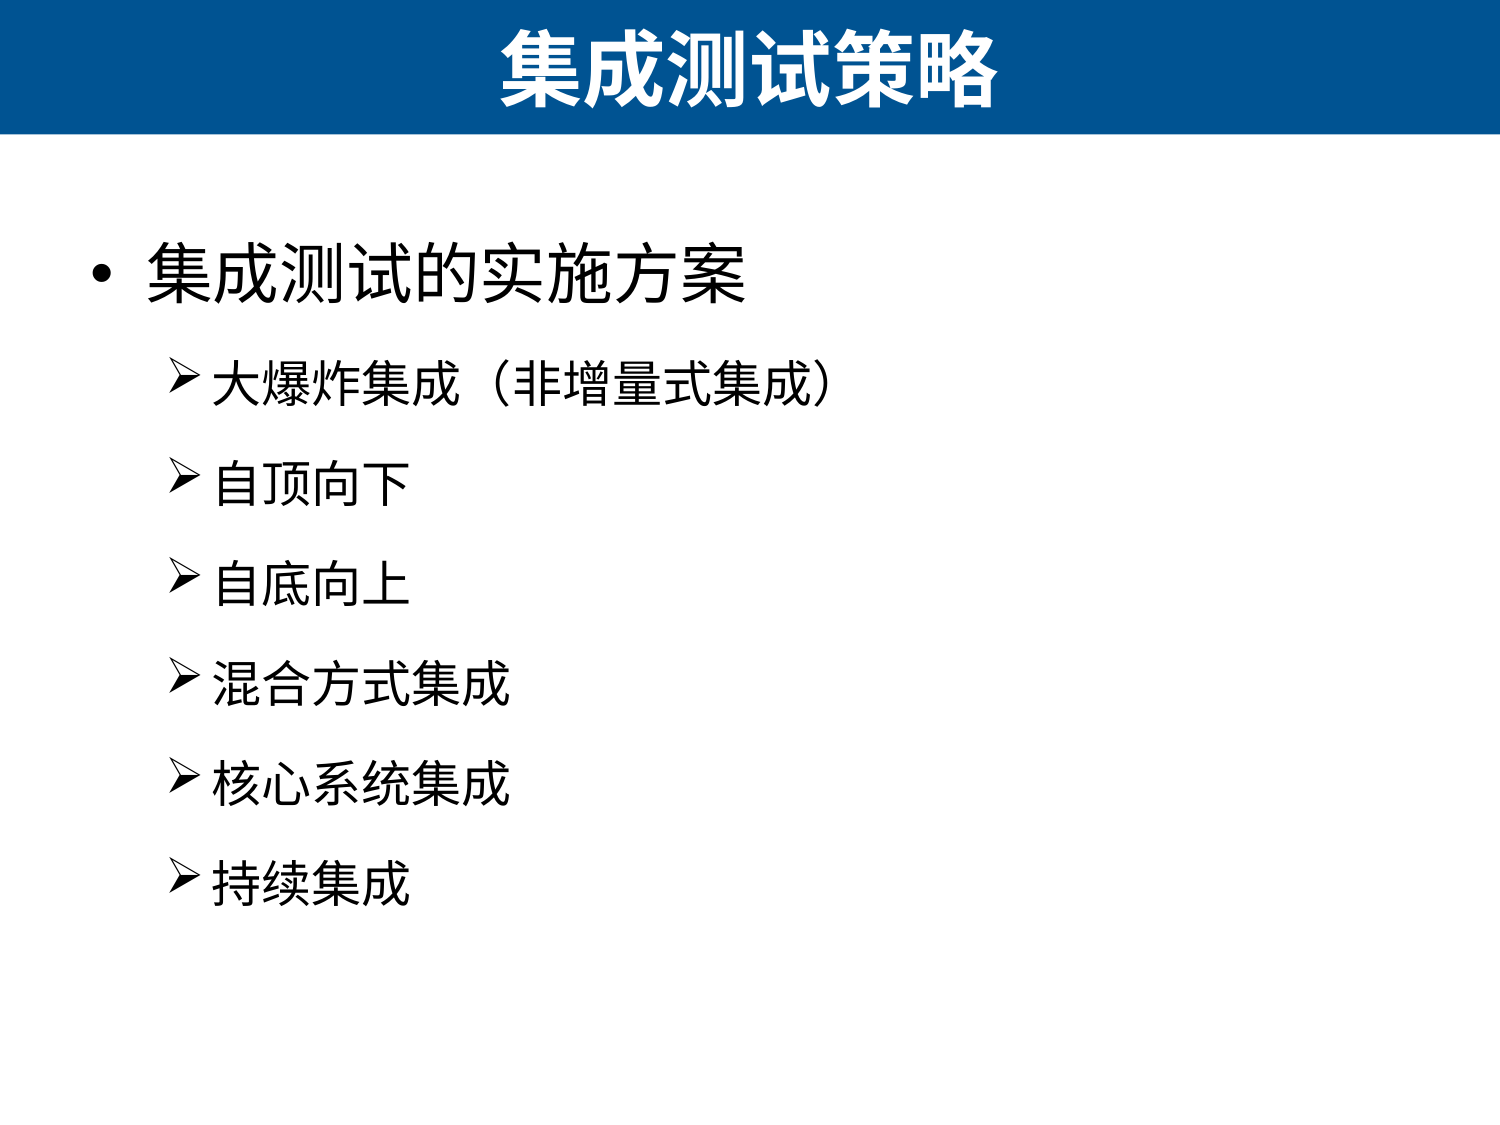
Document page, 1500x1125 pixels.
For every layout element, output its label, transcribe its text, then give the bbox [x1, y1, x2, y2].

title 集成测试策略 [0, 0, 1500, 135]
list 集成测试的实施方案 大爆炸集成（非增量式集成） 自顶向下 自底向上 混合方式集成 核心系统集成 持续集成 [75, 184, 1425, 1125]
